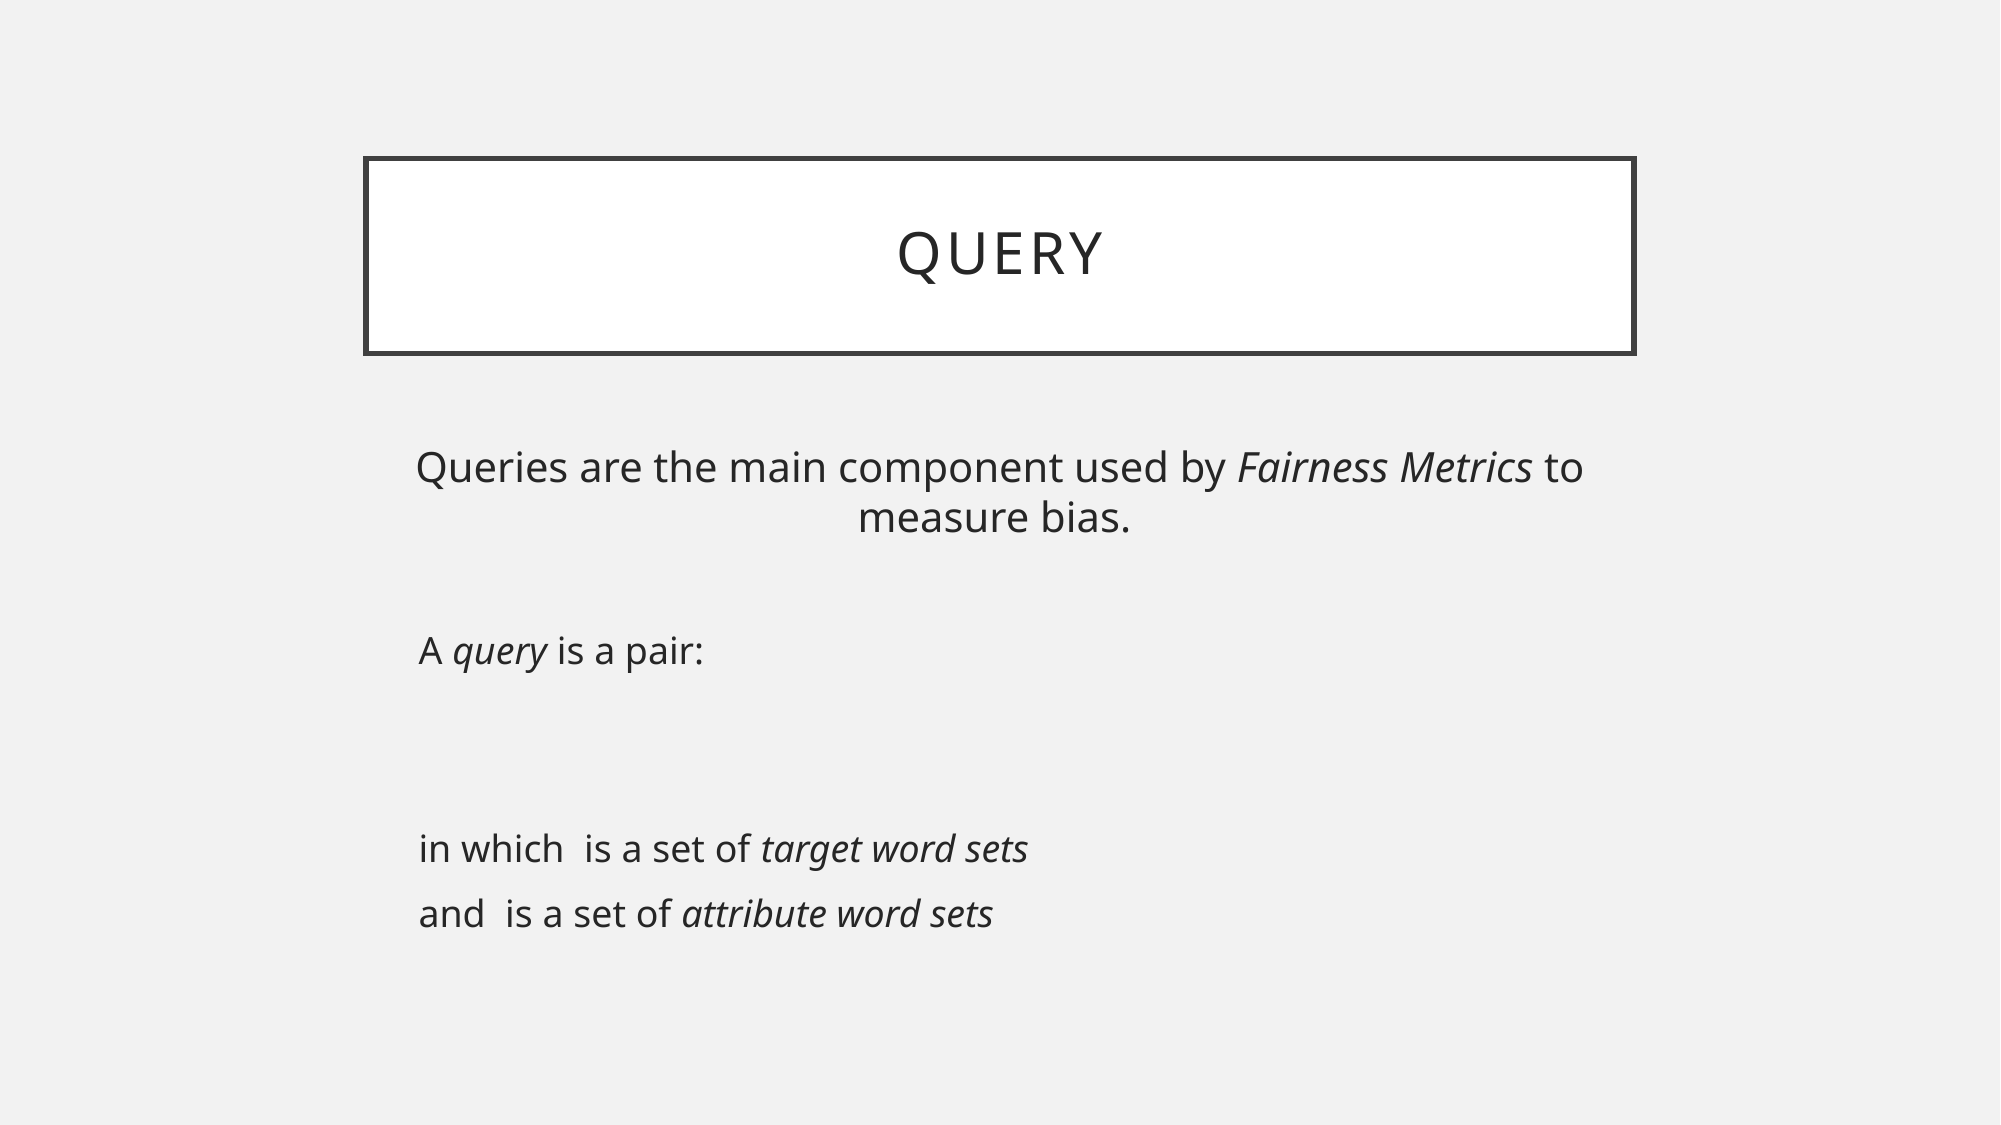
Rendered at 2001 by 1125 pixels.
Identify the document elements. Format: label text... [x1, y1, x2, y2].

title Query [363, 156, 1637, 356]
